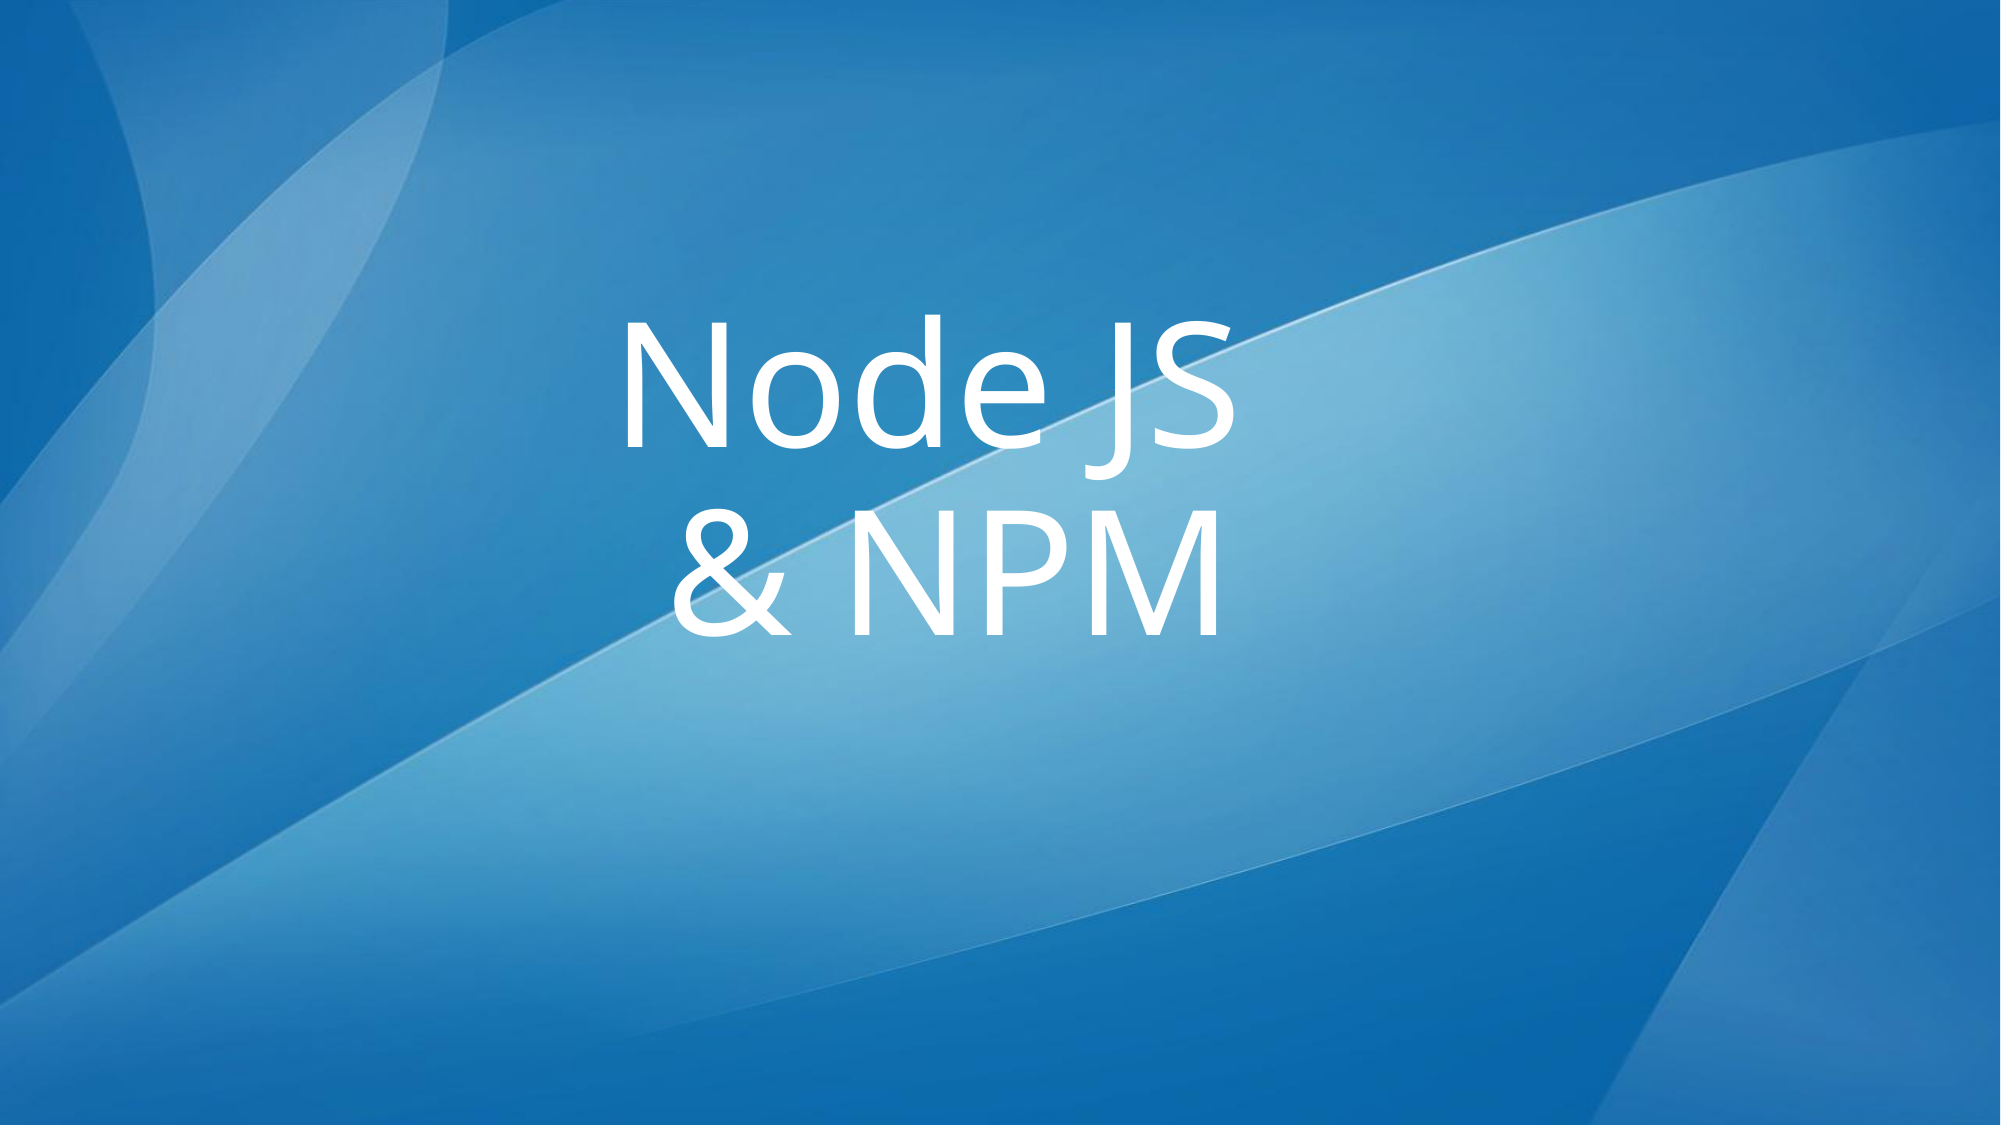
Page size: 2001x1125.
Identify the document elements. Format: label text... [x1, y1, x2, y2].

title Node JS & NPM [199, 288, 1700, 681]
picture [0, 0, 2001, 1125]
